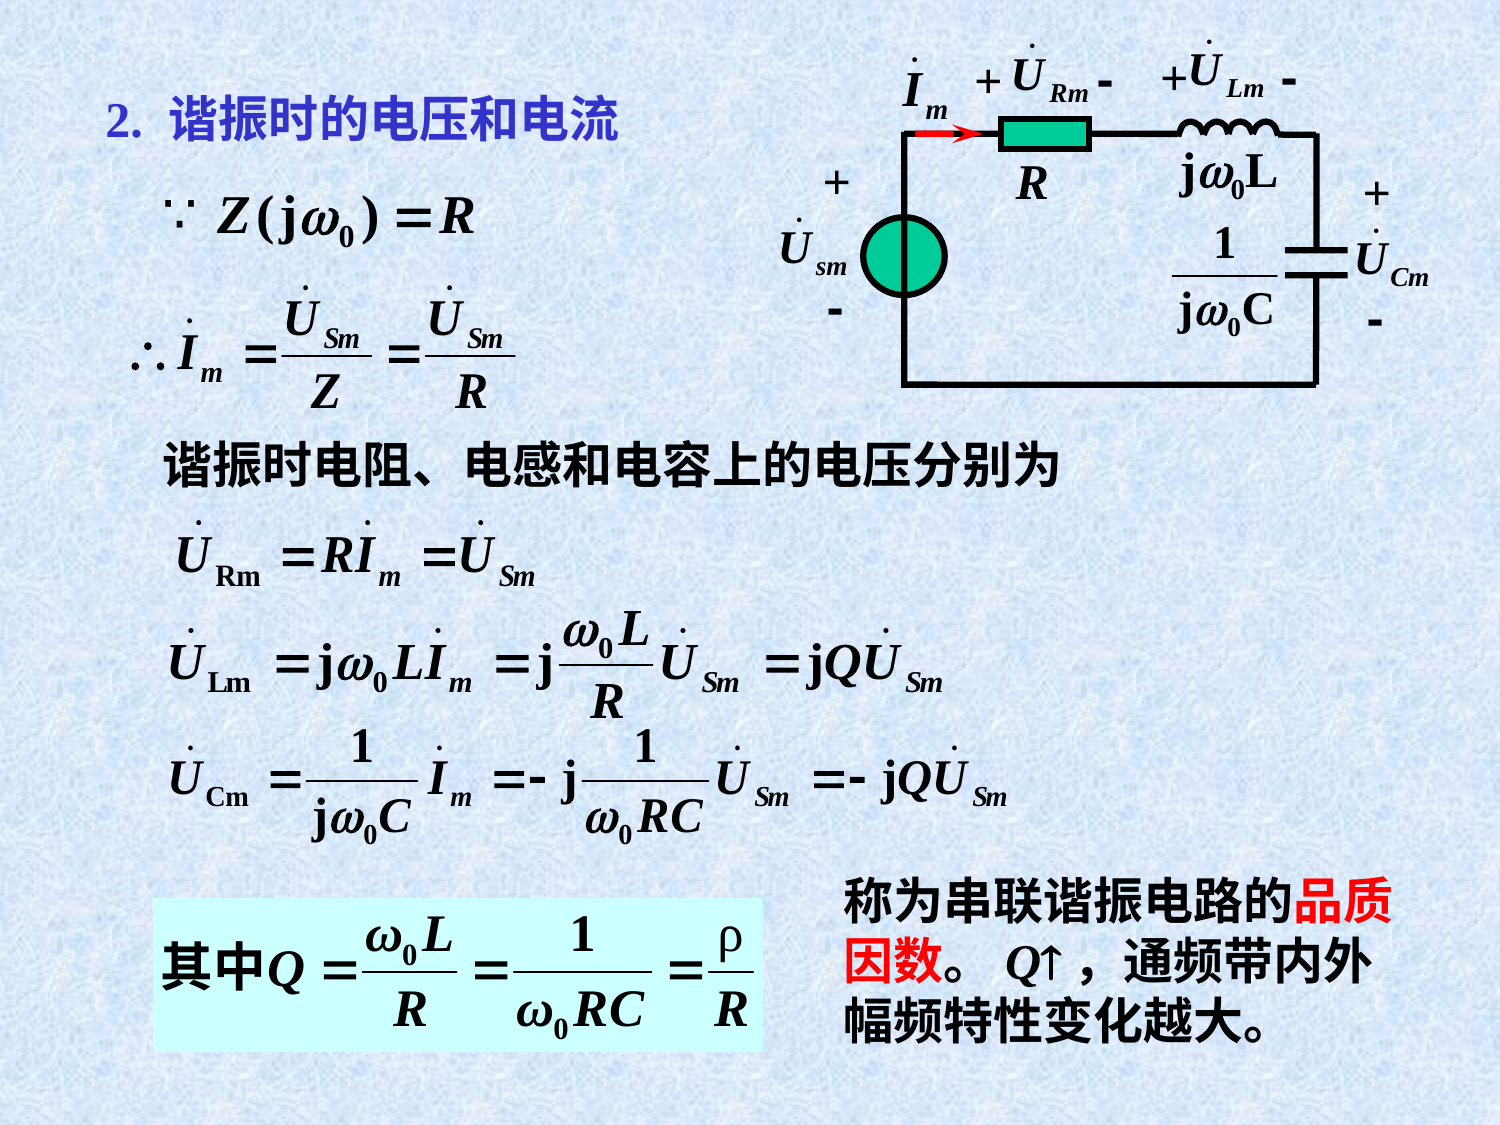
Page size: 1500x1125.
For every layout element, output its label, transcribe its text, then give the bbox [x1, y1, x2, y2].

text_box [162, 179, 484, 262]
picture [0, 0, 1500, 1125]
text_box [773, 34, 1440, 388]
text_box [162, 711, 1021, 857]
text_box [170, 515, 548, 592]
text_box 2. 谐振时的电压和电流 [90, 79, 721, 155]
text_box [126, 279, 549, 421]
text_box 谐振时电阻、电感和电容上的电压分别为 [147, 426, 1148, 502]
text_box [161, 592, 957, 731]
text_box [153, 898, 763, 1052]
text_box 称为串联谐振电路的品质因数。Q，通频带内外幅频特性变化越大。 [828, 862, 1423, 1057]
